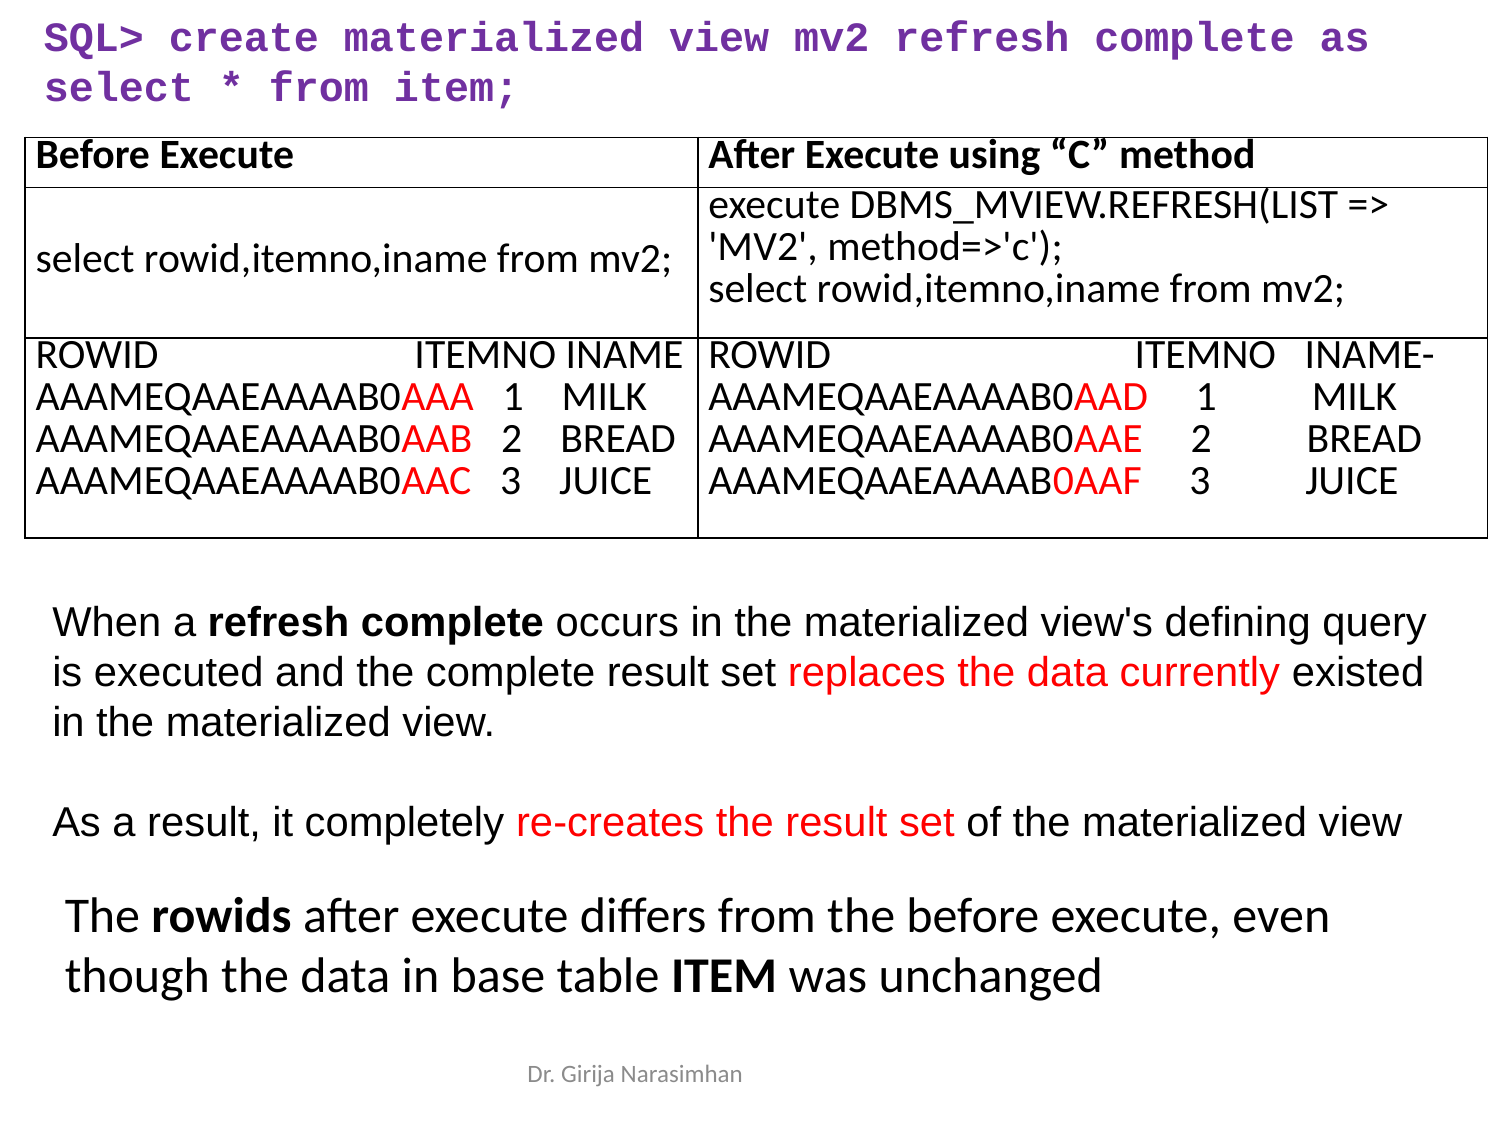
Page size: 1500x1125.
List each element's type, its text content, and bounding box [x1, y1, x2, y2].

table_cell ROWID ITEMNO INAME AAAMEQAAEAAAAB0AAA 1 MILK AAAMEQAAEAAAAB0AAB 2 BREAD AAAMEQAAEAAAAB0AAC 3 JUICE [26, 339, 697, 537]
table_cell ROWID ITEMNO INAME-AAAMEQAAEAAAAB0AAD 1 MILK AAAMEQAAEAAAAB0AAE 2 BREAD AAAMEQAAEAAAAB0AAF 3 JUICE [699, 339, 1487, 537]
table_cell execute DBMS_MVIEW.REFRESH(LIST => 'MV2', method=>'c'); select rowid,itemno,iname from mv2; [699, 188, 1487, 337]
text_box SQL> create materialized view mv2 refresh complete as select * from item; [43, 9, 1394, 110]
footer Dr. Girija Narasimhan [512, 1042, 988, 1103]
table_header After Execute using “C” method [699, 138, 1487, 187]
text_box When a refresh complete occurs in the materialized view's defining query is executed and the complete result set replaces the data currently existed in the materialized view. As a result, it completely re-creates the result set of the materialized view [37, 587, 1475, 853]
table_cell select rowid,itemno,iname from mv2; [26, 188, 697, 337]
text_box The rowids after execute differs from the before execute, even though the data in base table ITEM was unchanged [50, 874, 1425, 1010]
table_header Before Execute [26, 138, 697, 187]
